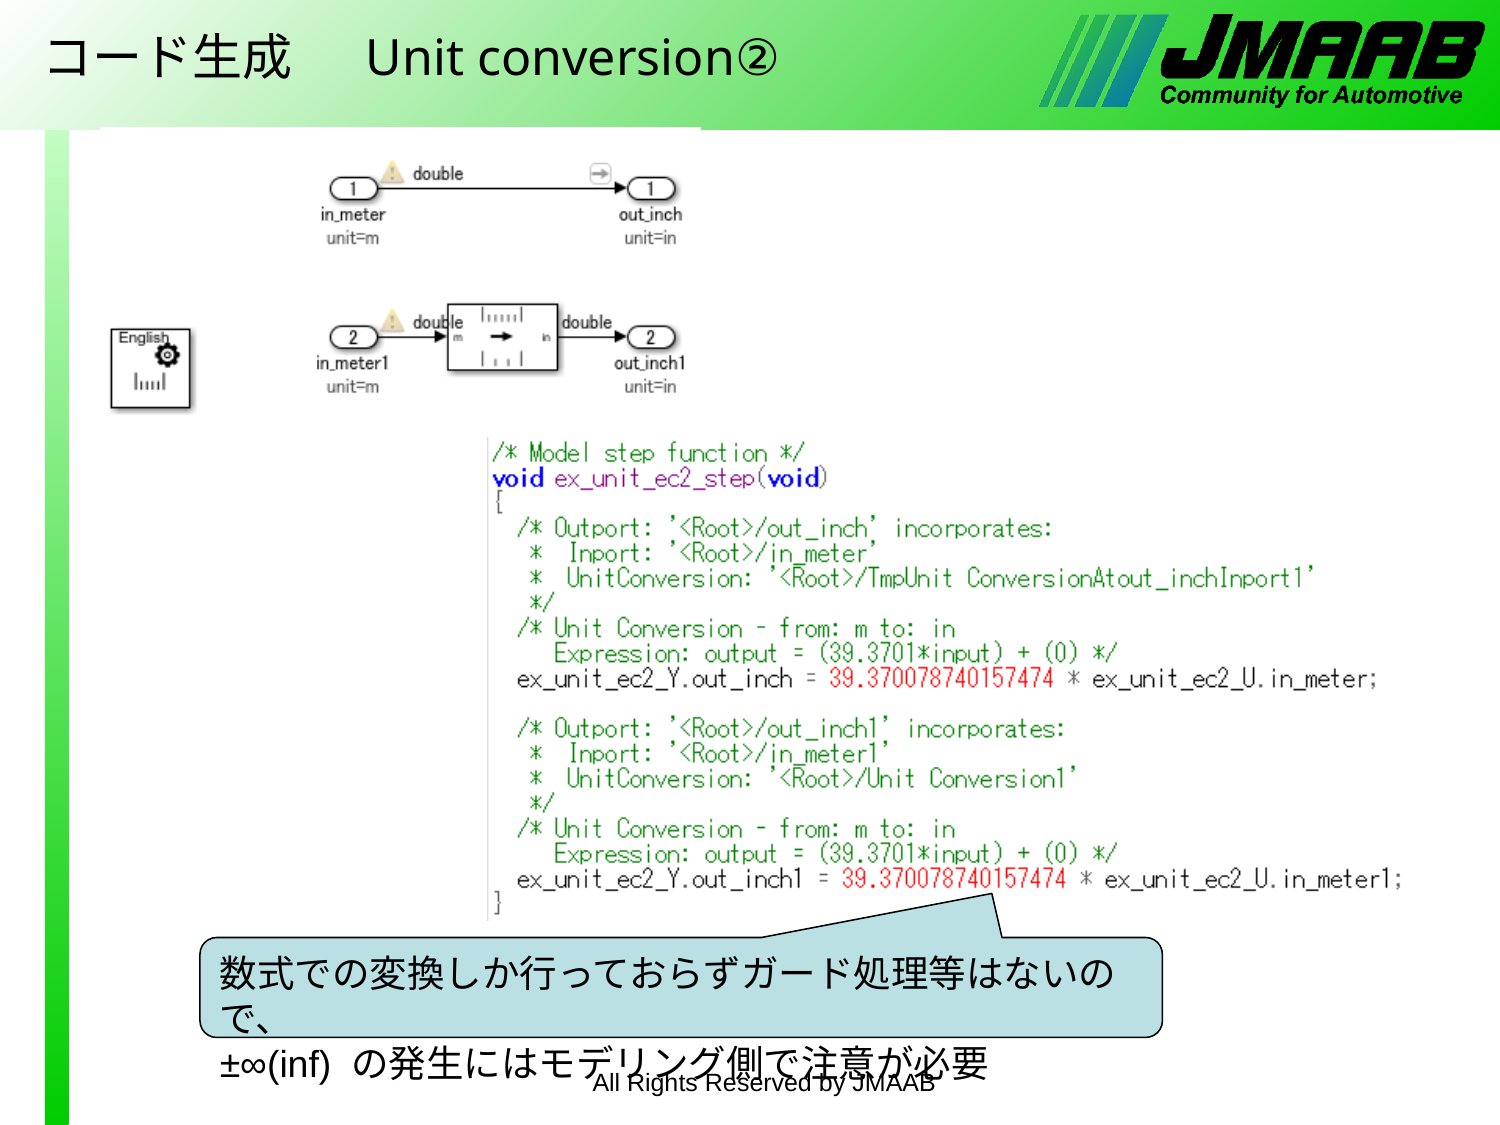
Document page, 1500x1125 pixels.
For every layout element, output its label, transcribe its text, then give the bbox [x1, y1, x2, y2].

text_box 数式での変換しか行っておらずガード処理等はないので、 ±∞(inf) の発生にはモデリング側で注意が必要 [199, 930, 1163, 1038]
title コード生成 Unit conversion② [27, 21, 1057, 91]
picture [100, 126, 701, 429]
picture [1036, 11, 1486, 109]
picture [487, 437, 1412, 921]
